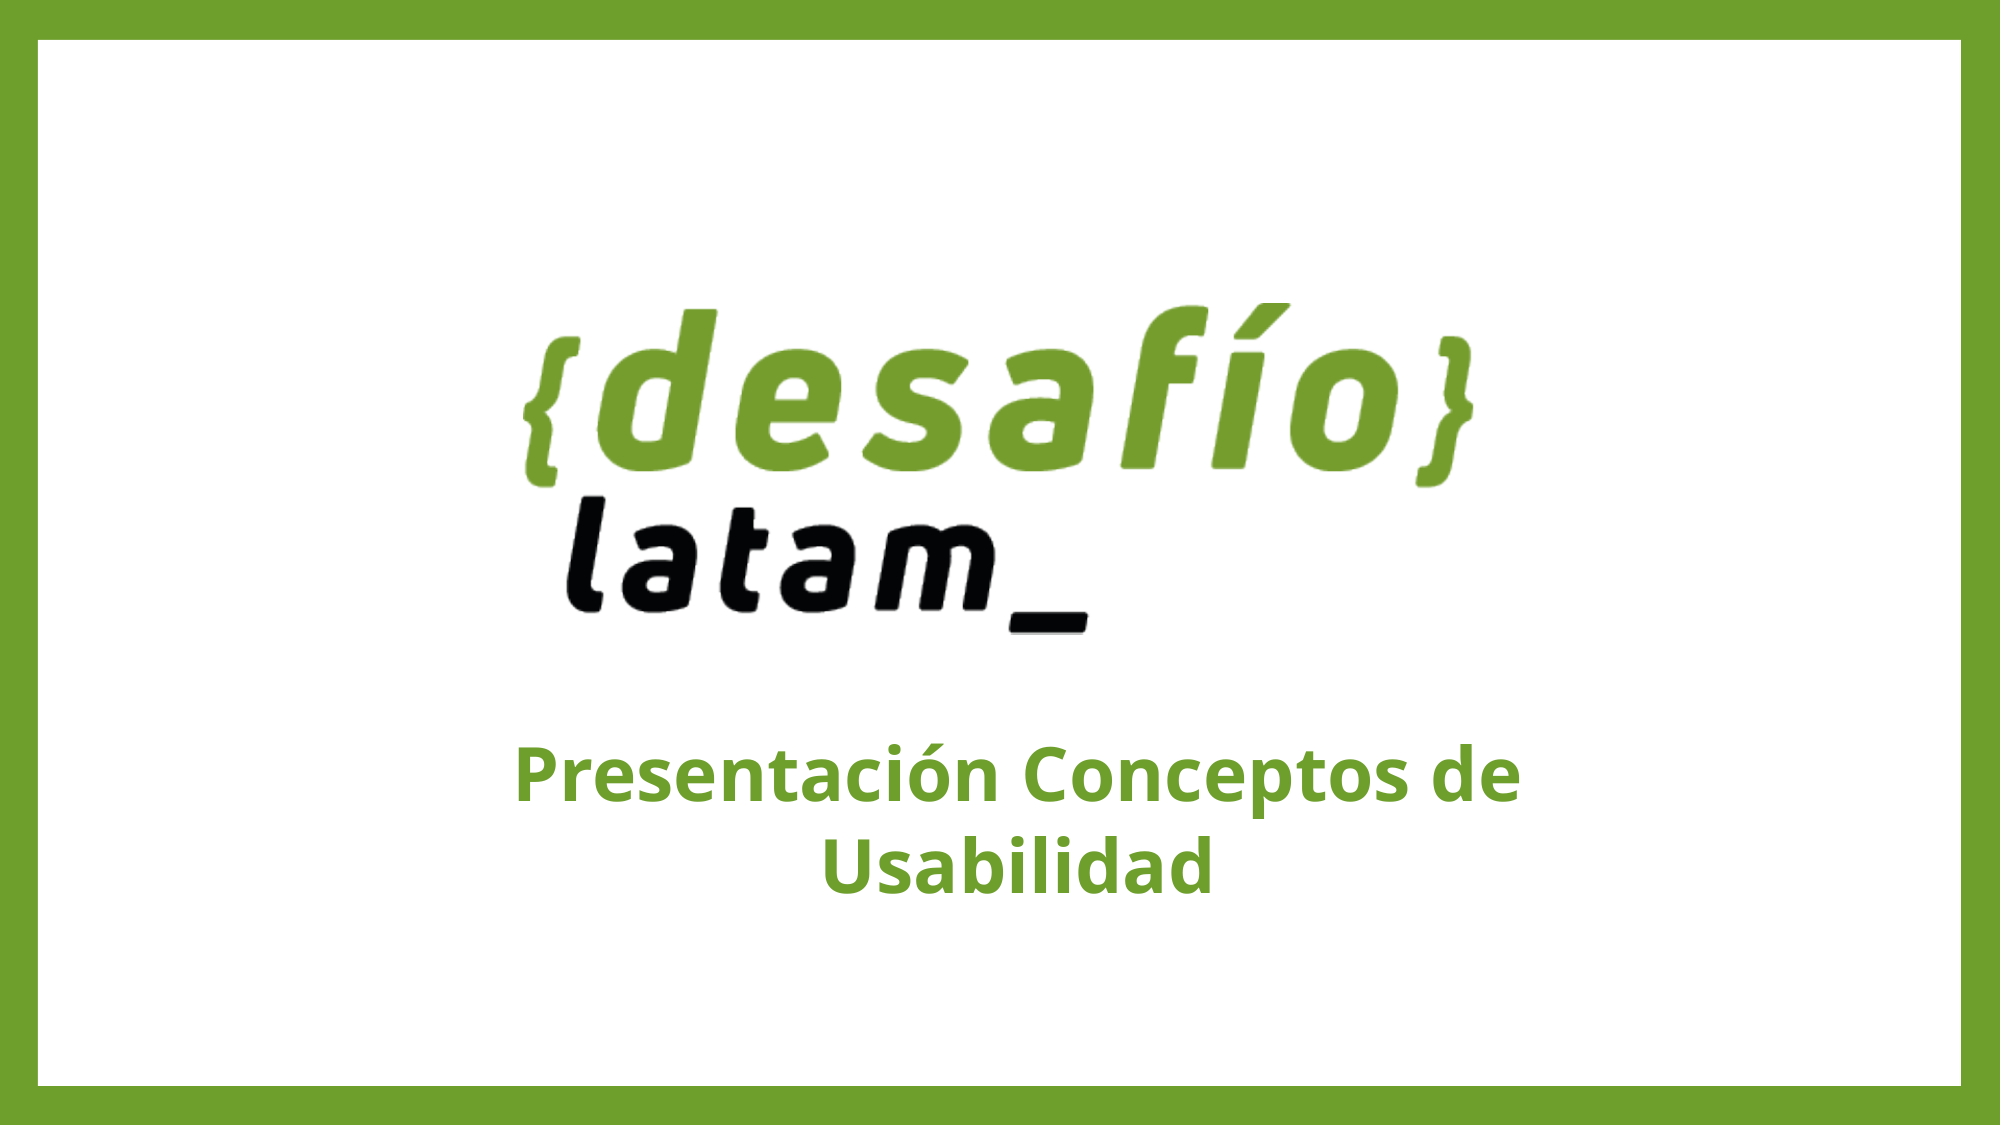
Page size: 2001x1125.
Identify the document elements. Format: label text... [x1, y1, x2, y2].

picture [523, 303, 1477, 635]
text_box Presentación Conceptos de Usabilidad [295, 720, 1734, 948]
